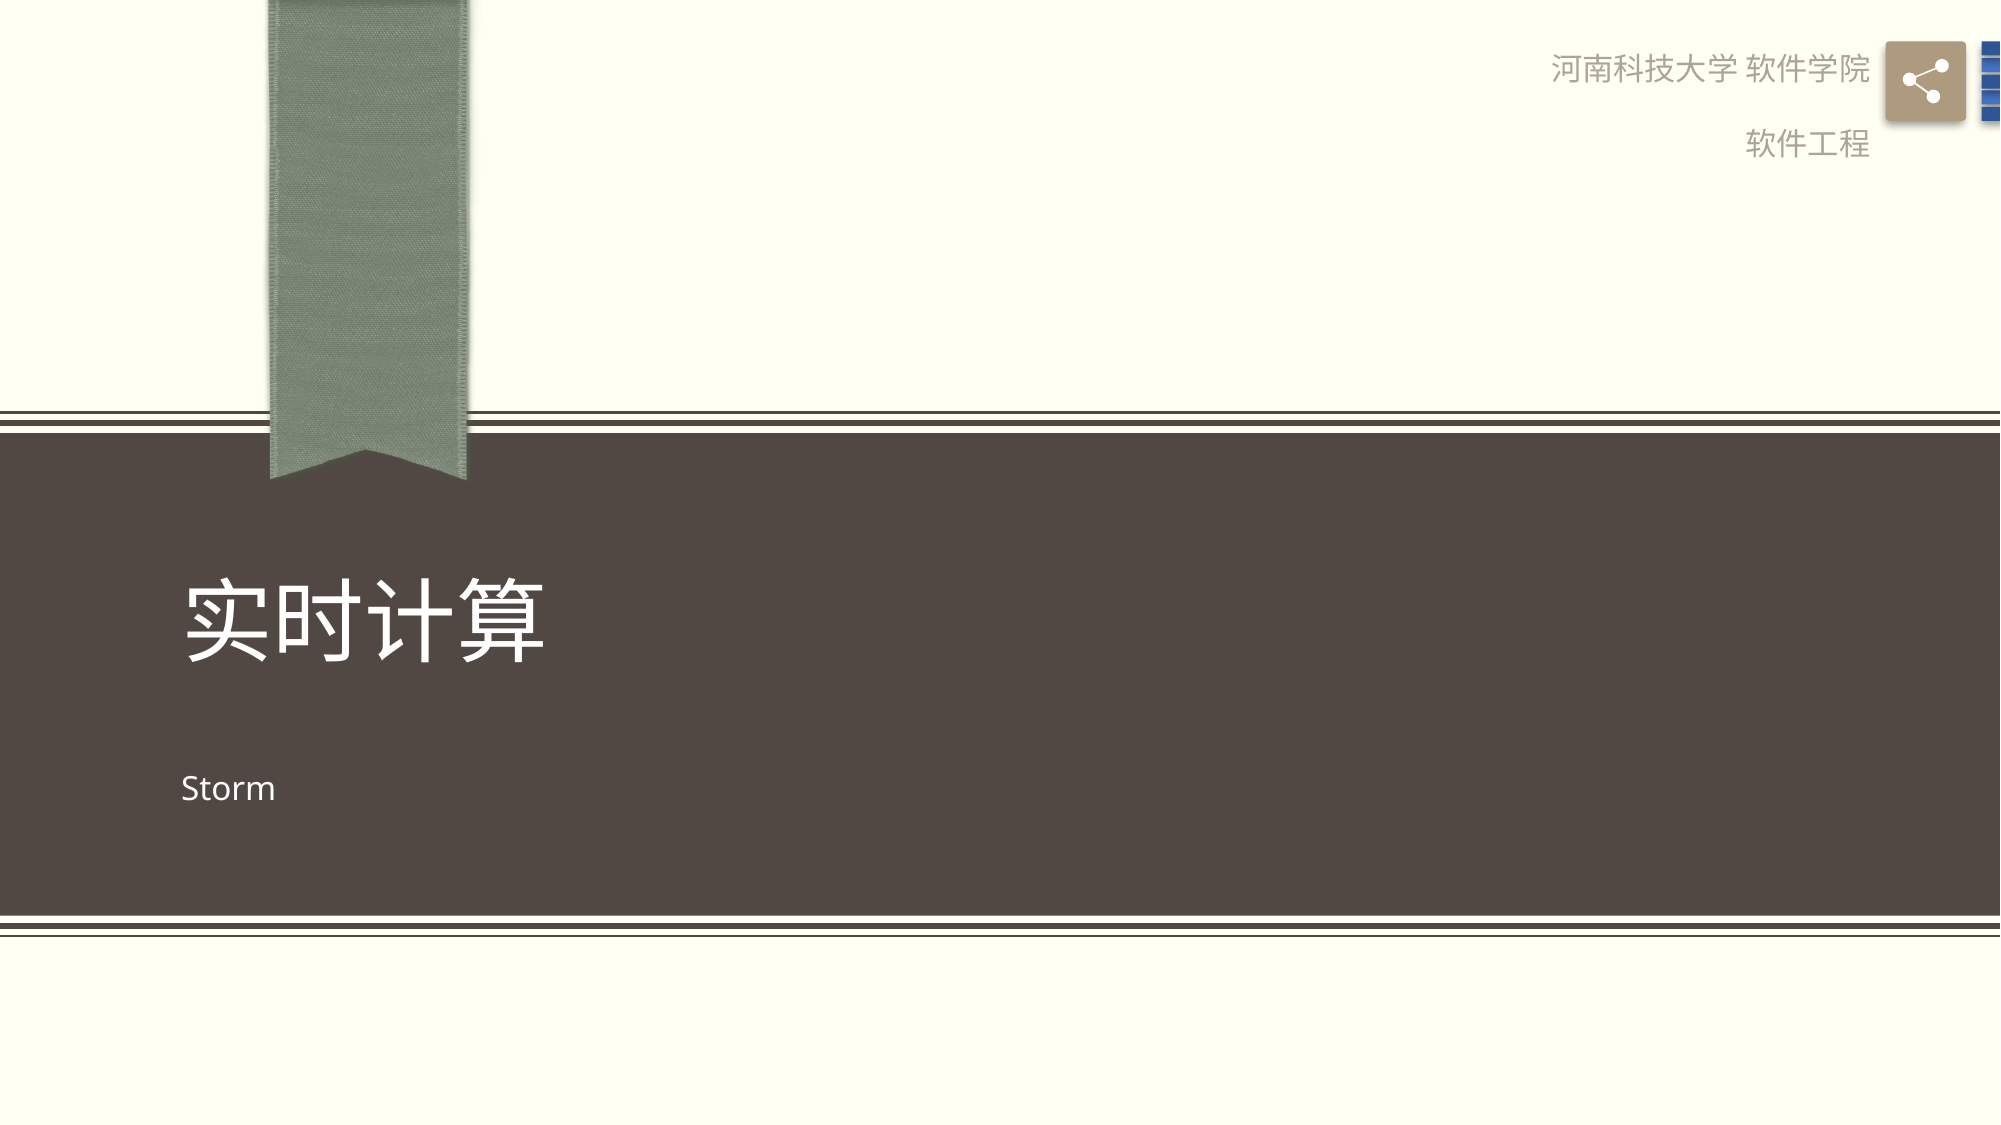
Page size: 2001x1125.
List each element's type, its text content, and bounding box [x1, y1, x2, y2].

title 实时计算 [181, 487, 1834, 763]
list Storm [181, 763, 1834, 848]
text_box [1529, 41, 2000, 134]
